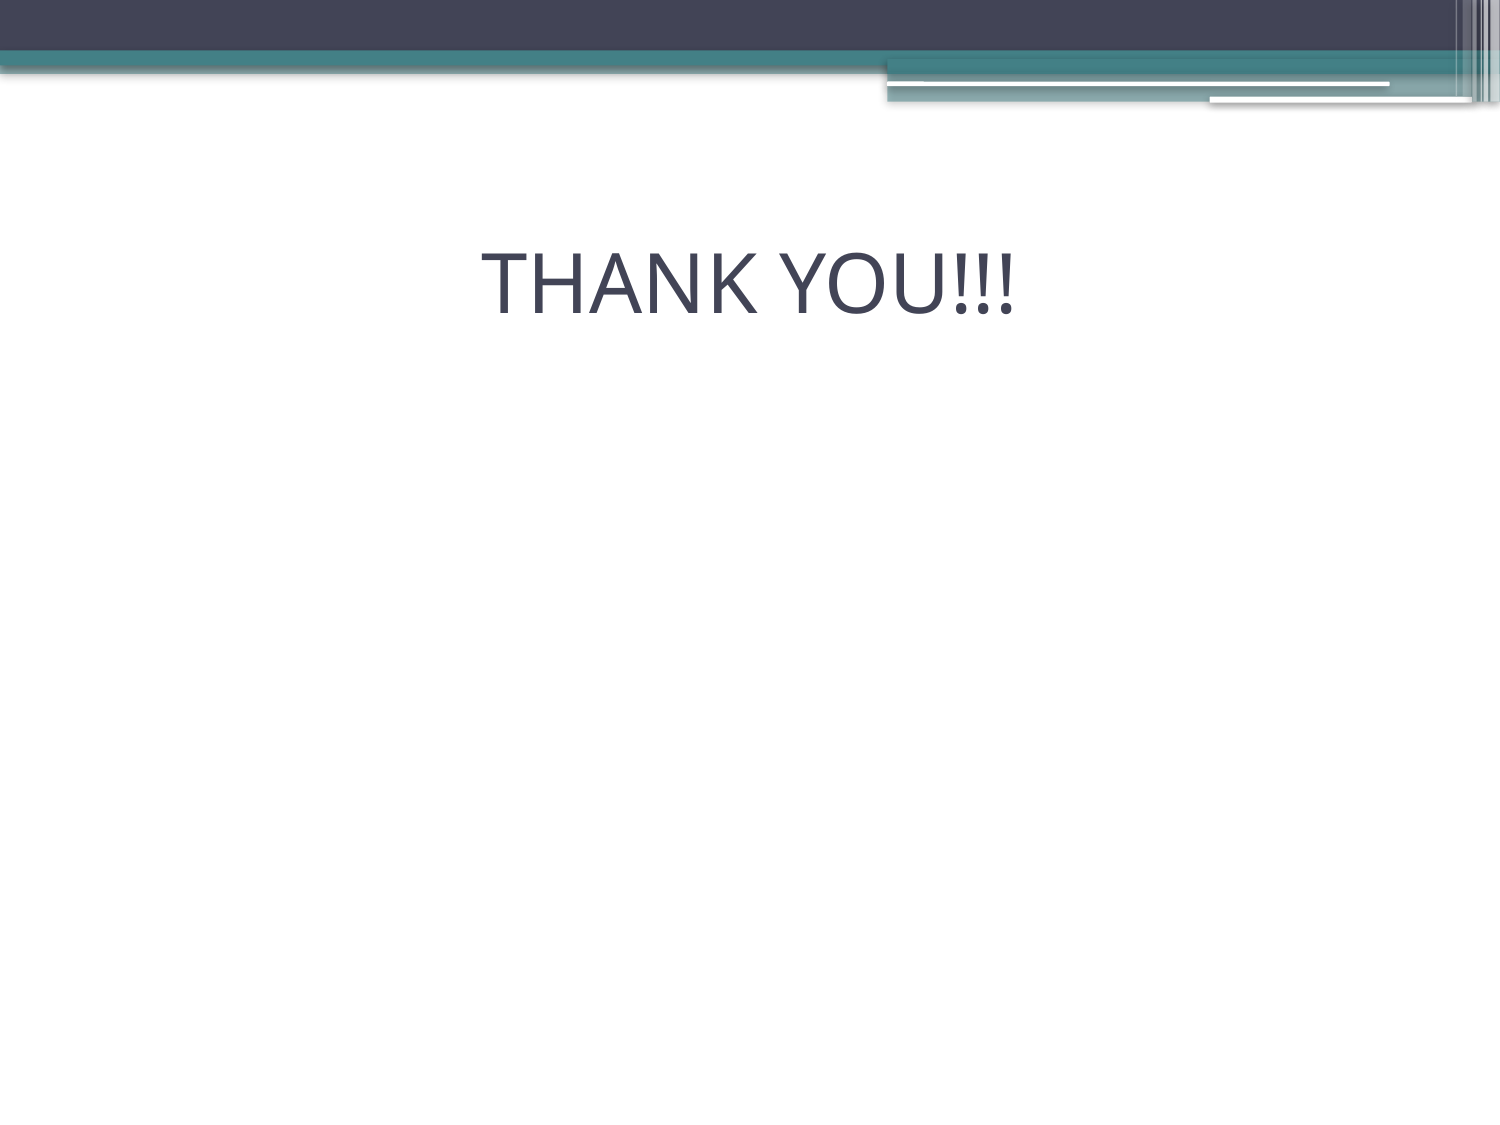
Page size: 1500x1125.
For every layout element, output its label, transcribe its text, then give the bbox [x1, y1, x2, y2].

title THANK YOU!!! [75, 45, 1425, 516]
